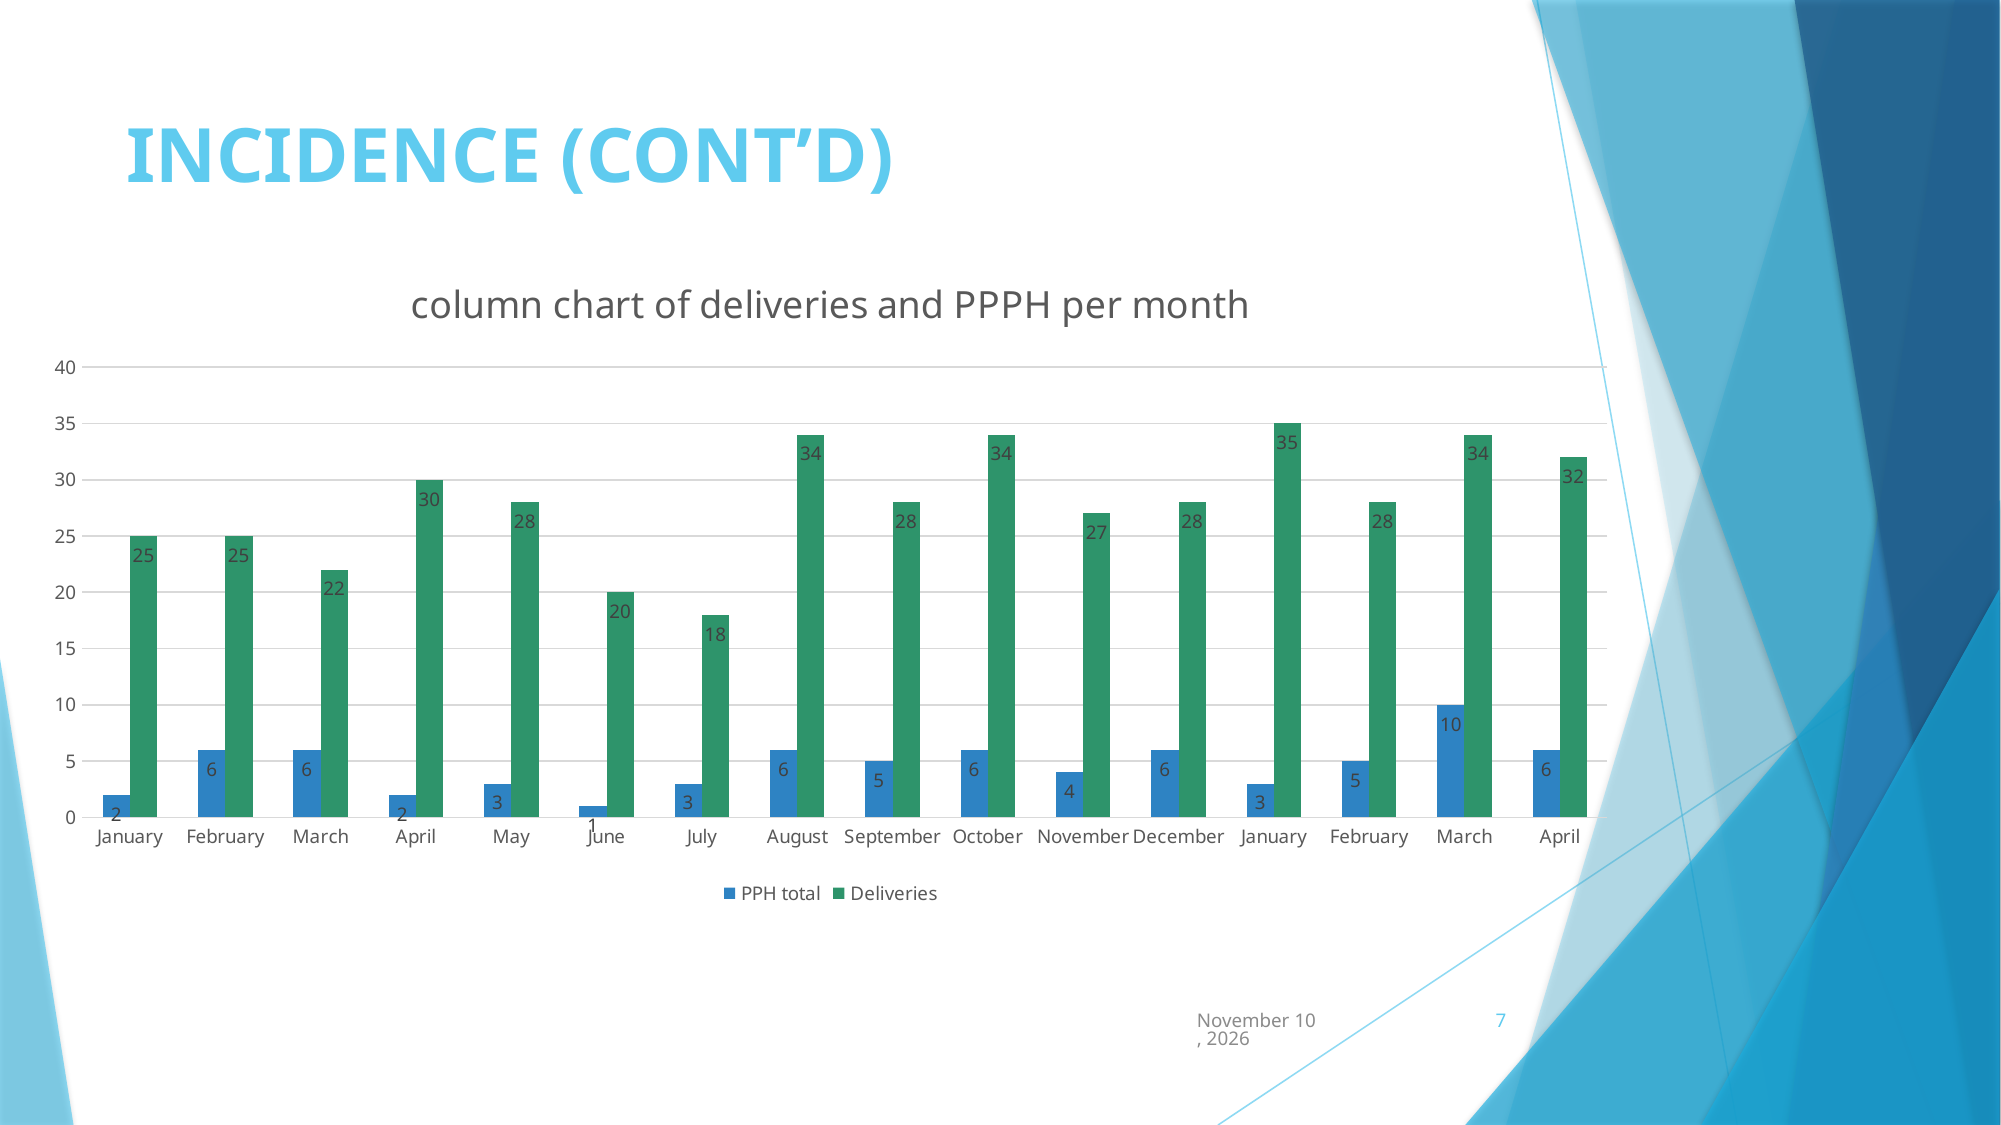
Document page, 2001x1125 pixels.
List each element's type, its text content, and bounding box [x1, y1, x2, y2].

slide_number 7 [1409, 991, 1522, 1051]
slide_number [1181, 991, 1332, 1051]
title INCIDENCE (CONT’D) [111, 99, 1522, 242]
chart [21, 244, 1641, 914]
